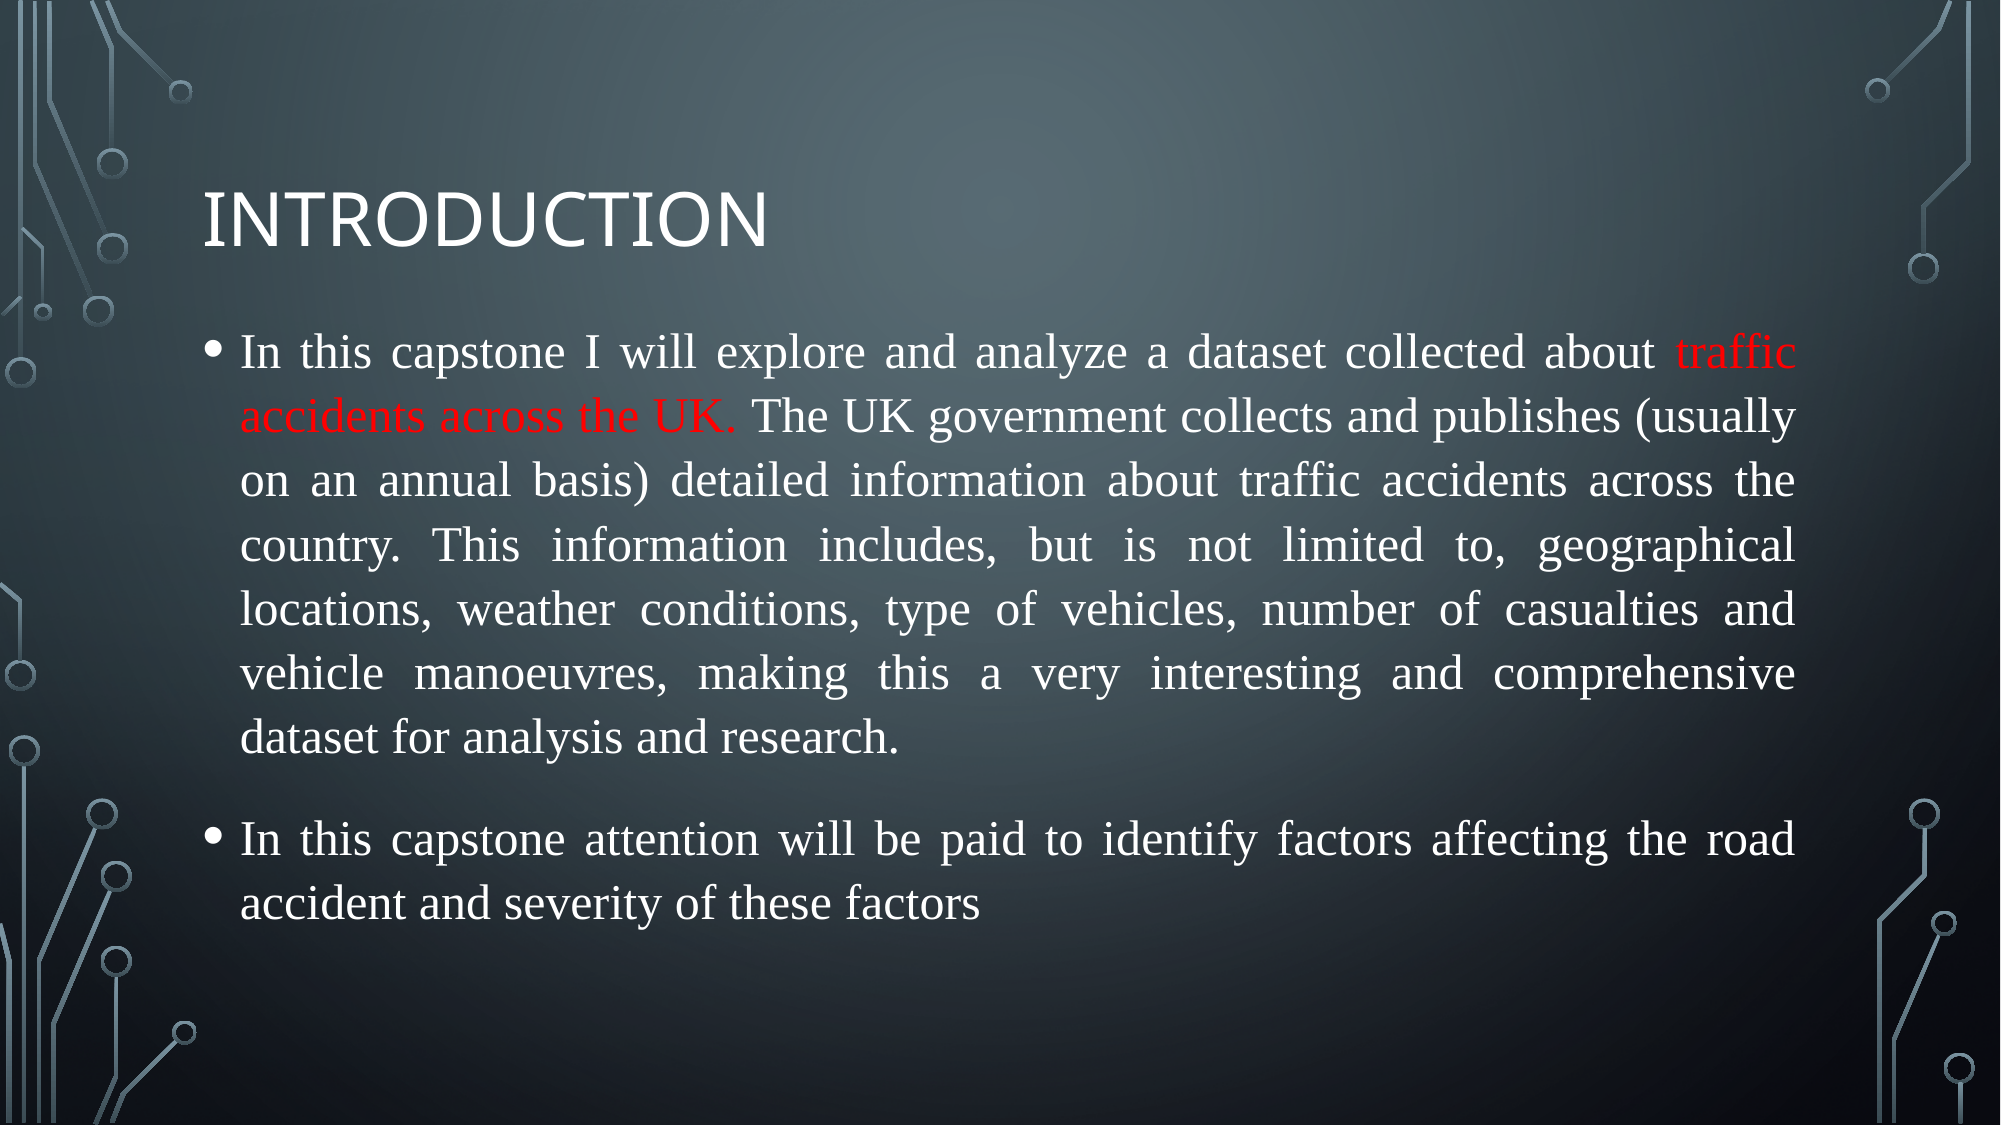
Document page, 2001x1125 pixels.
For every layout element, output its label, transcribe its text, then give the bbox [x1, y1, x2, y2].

title Introduction [187, 101, 1813, 306]
list In this capstone I will explore and analyze a dataset collected about traffic accidents across the UK. The UK government collects and publishes (usually on an annual basis) detailed information about traffic accidents across the country. This information includes, but is not limited to, geographical locations, weather conditions, type of vehicles, number of casualties and vehicle manoeuvres, making this a very interesting and comprehensive dataset for analysis and research. In this capstone attention will be paid to identify factors affecting the road accident and severity of these factors [187, 306, 1813, 950]
